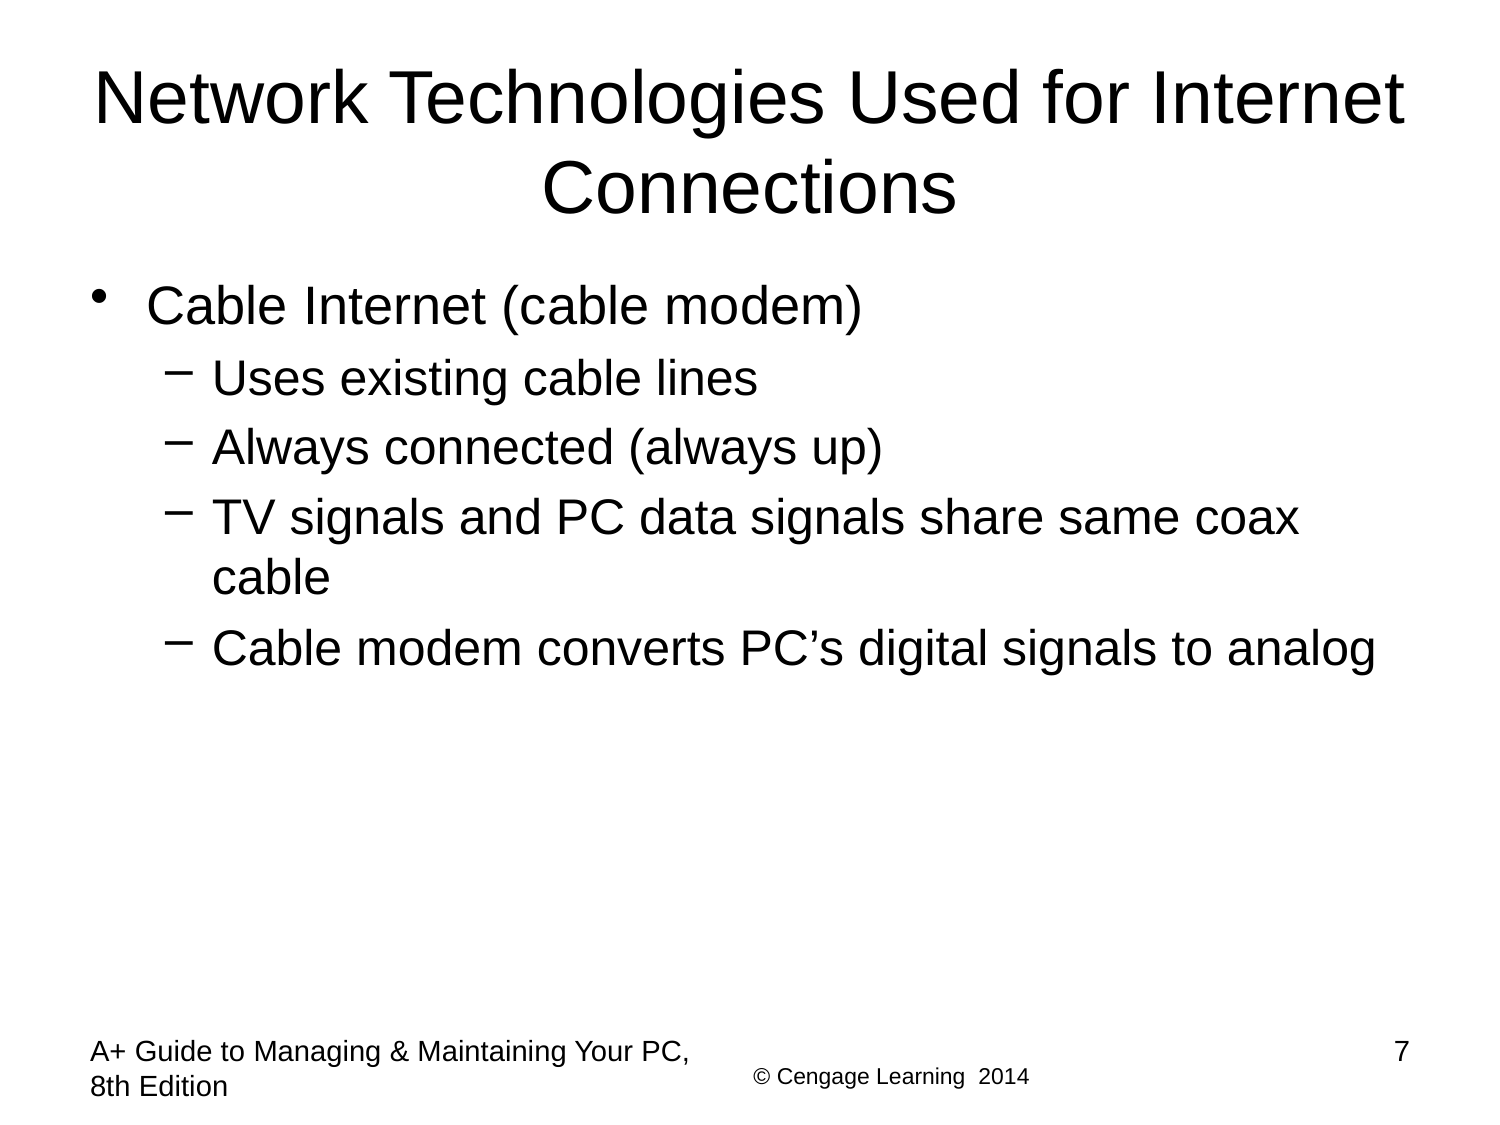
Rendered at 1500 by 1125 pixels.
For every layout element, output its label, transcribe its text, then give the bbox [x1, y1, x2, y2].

title Network Technologies Used for Internet Connections [75, 45, 1425, 233]
footer A+ Guide to Managing & Maintaining Your PC, 8th Edition [74, 1024, 713, 1103]
slide_number 7 [1074, 1024, 1426, 1103]
list Cable Internet (cable modem) Uses existing cable lines Always connected (always up) TV signals and PC data signals share same coax cable Cable modem converts PC’s digital signals to analog [75, 262, 1425, 1005]
